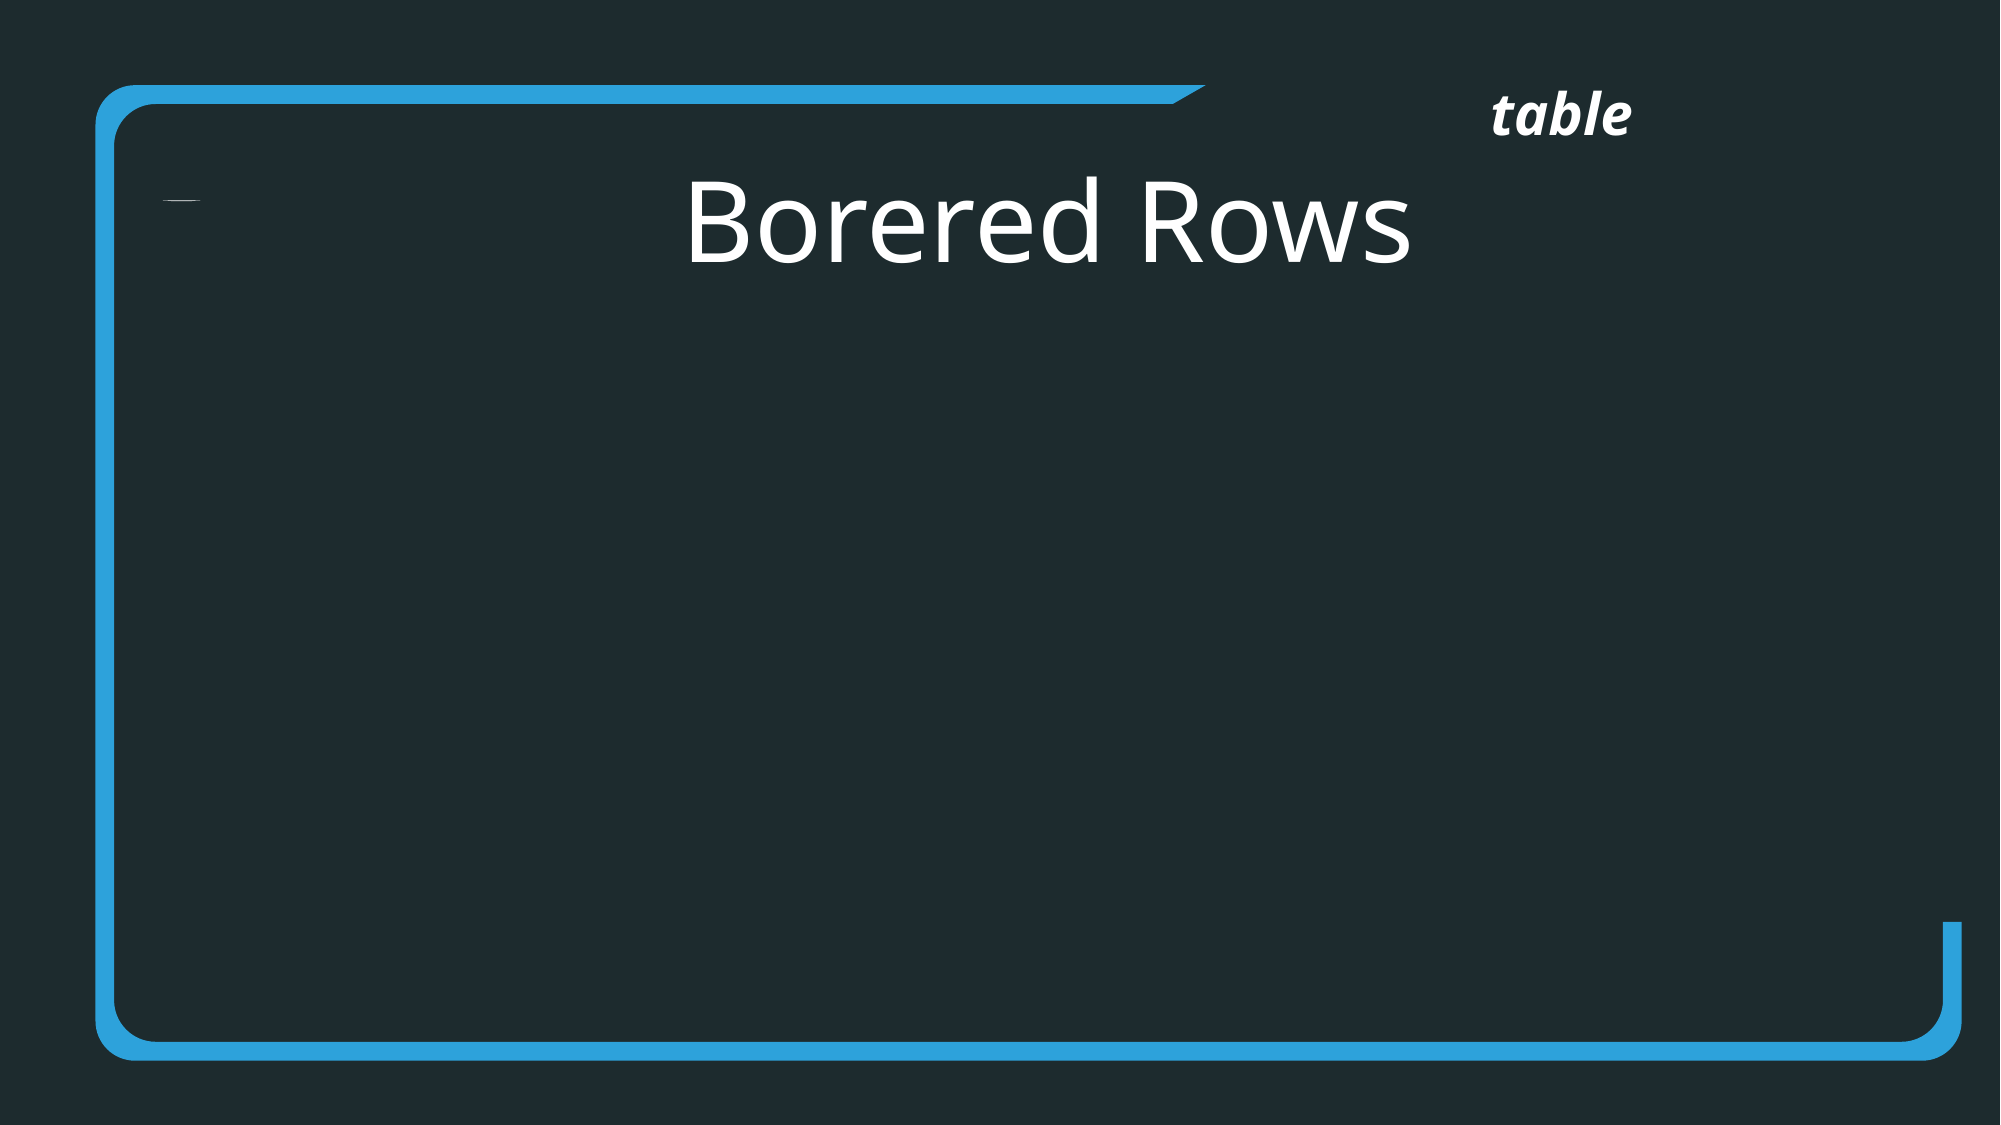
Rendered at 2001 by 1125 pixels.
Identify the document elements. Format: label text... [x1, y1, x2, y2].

text_box table [1246, 34, 1877, 142]
text_box Borered Rows [206, 142, 1889, 293]
text_box [94, 84, 1963, 1062]
